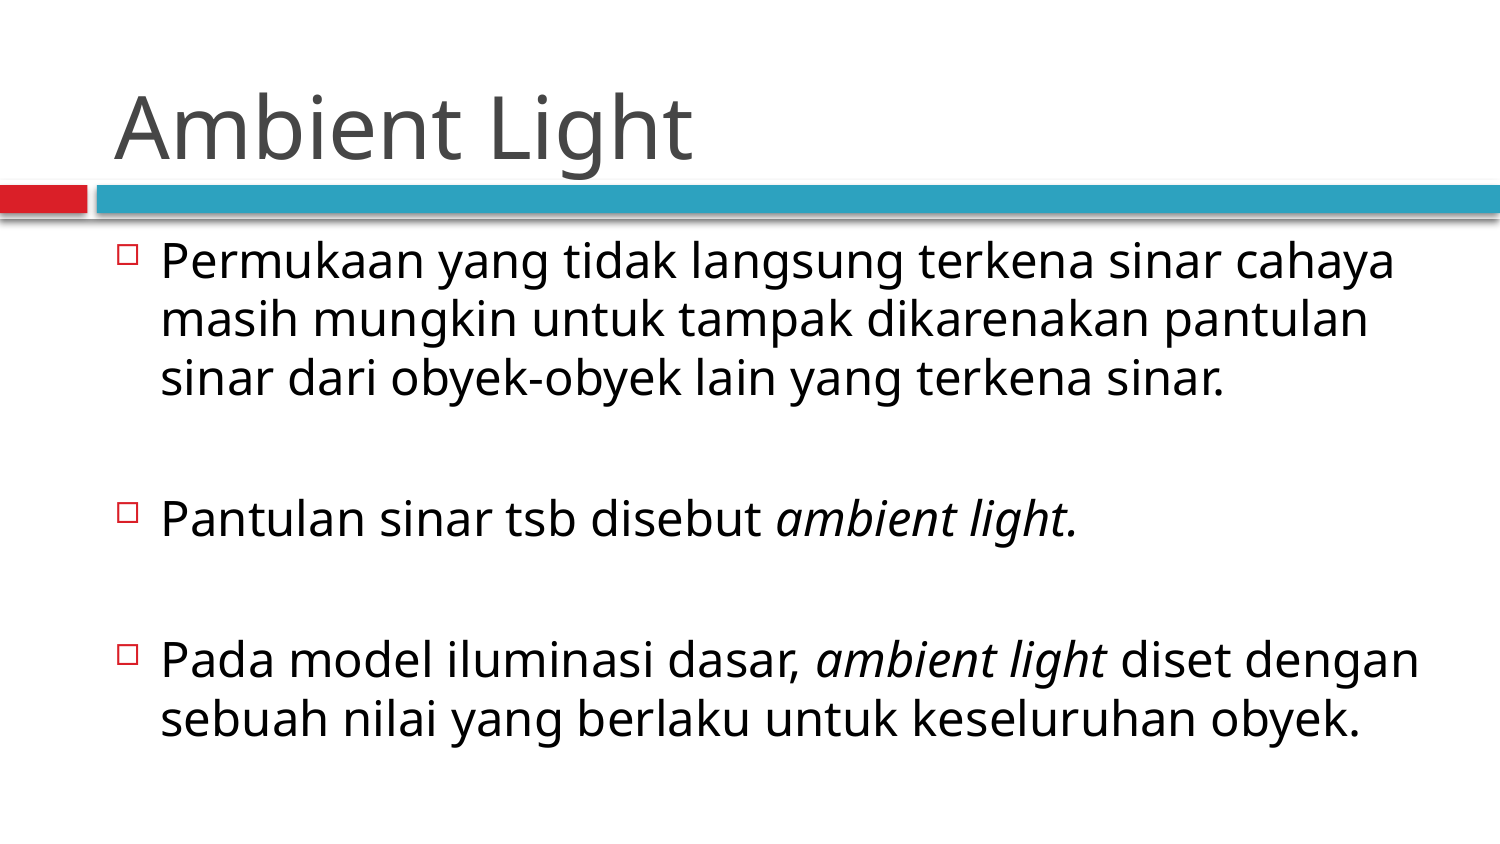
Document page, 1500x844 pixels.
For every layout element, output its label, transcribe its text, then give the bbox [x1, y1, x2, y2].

title Ambient Light [99, 19, 1438, 185]
list Permukaan yang tidak langsung terkena sinar cahaya masih mungkin untuk tampak dikarenakan pantulan sinar dari obyek-obyek lain yang terkena sinar. Pantulan sinar tsb disebut ambient light. Pada model iluminasi dasar, ambient light diset dengan sebuah nilai yang berlaku untuk keseluruhan obyek. [99, 221, 1438, 760]
